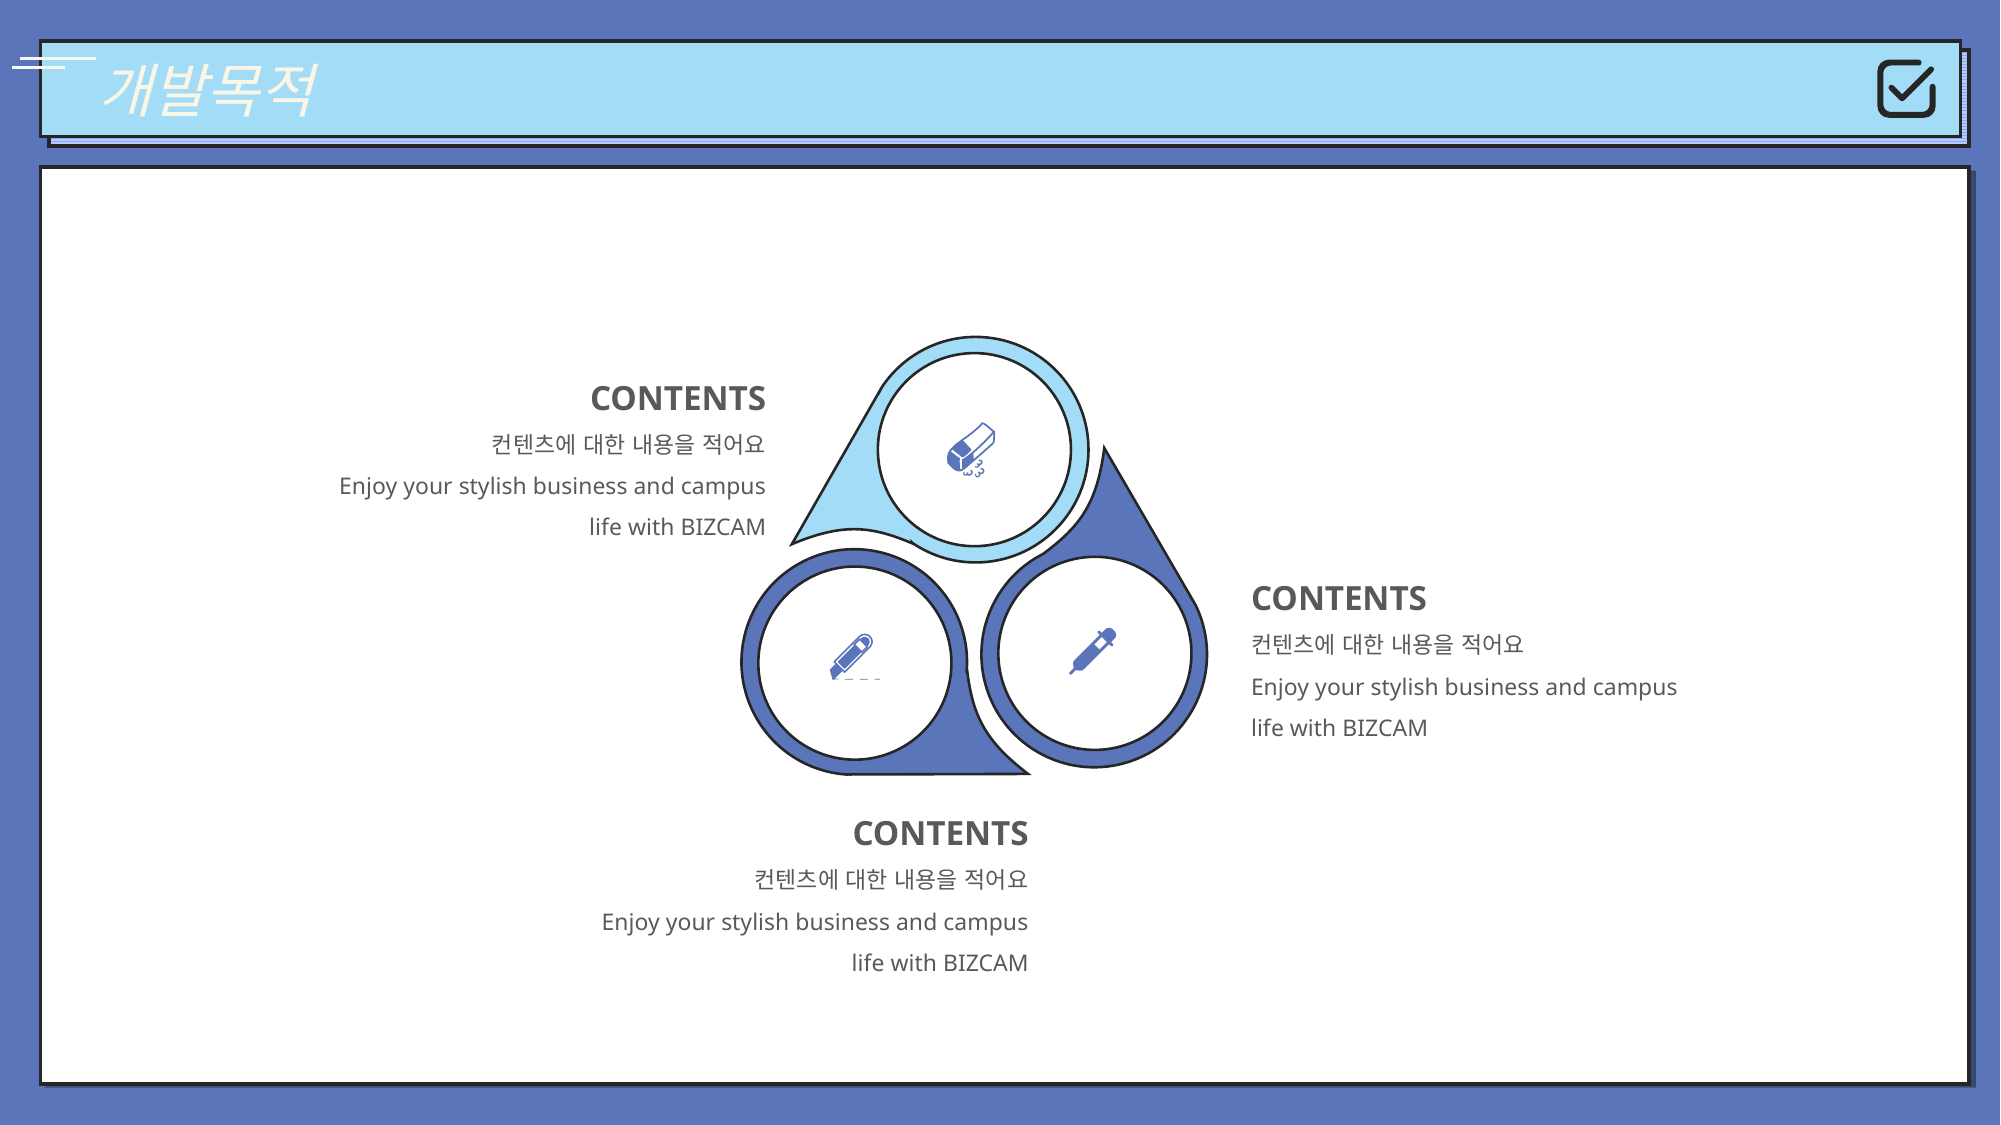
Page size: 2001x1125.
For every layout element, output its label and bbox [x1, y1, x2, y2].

text_box [947, 422, 996, 478]
text_box [11, 40, 1969, 1085]
text_box [829, 633, 881, 680]
